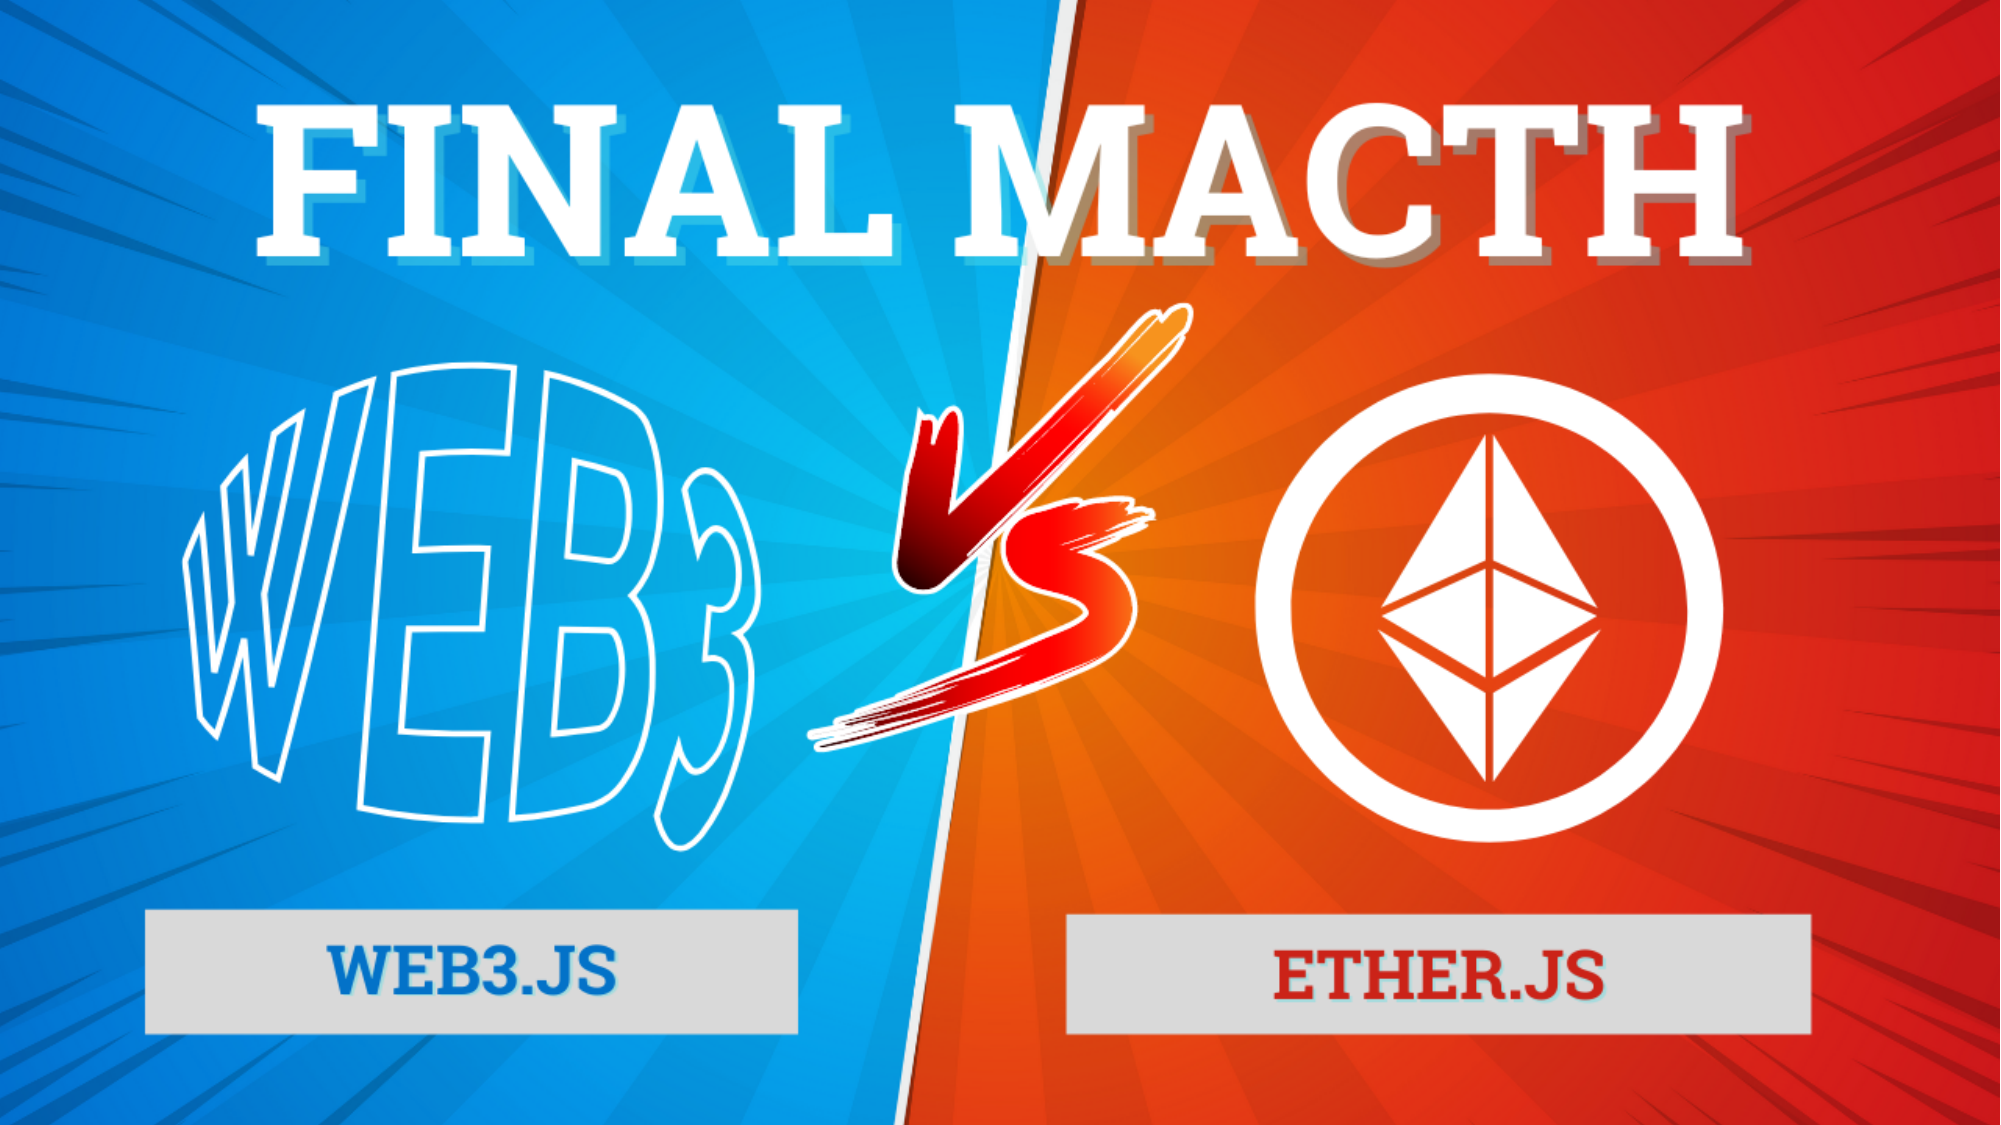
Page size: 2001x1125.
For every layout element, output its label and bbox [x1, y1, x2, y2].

list [0, 0, 2000, 1125]
